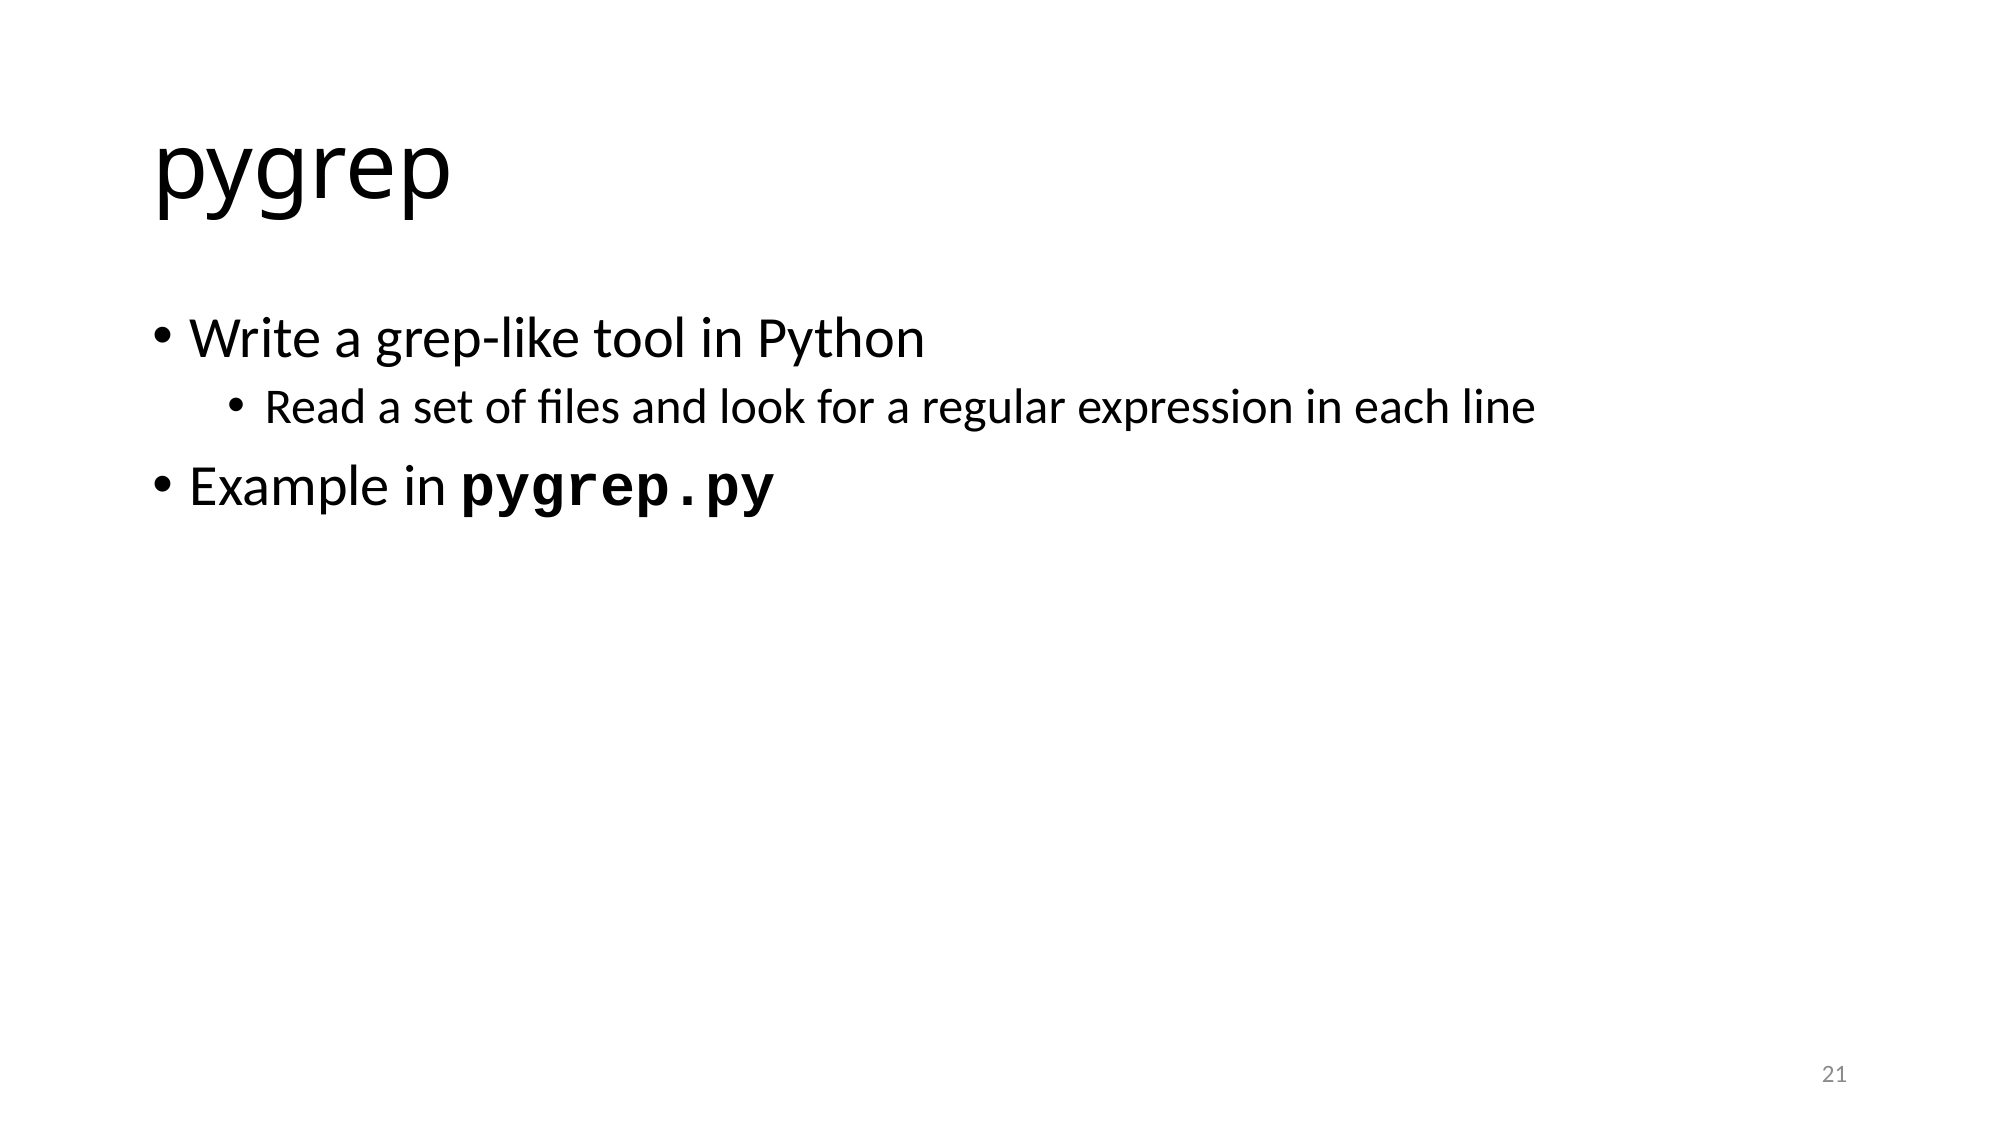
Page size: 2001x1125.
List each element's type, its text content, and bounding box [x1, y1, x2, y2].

slide_number 21 [1412, 1042, 1863, 1103]
list Write a grep-like tool in Python Read a set of files and look for a regular expression in each line Example in pygrep.py [137, 299, 1900, 1013]
title pygrep [137, 59, 1863, 278]
